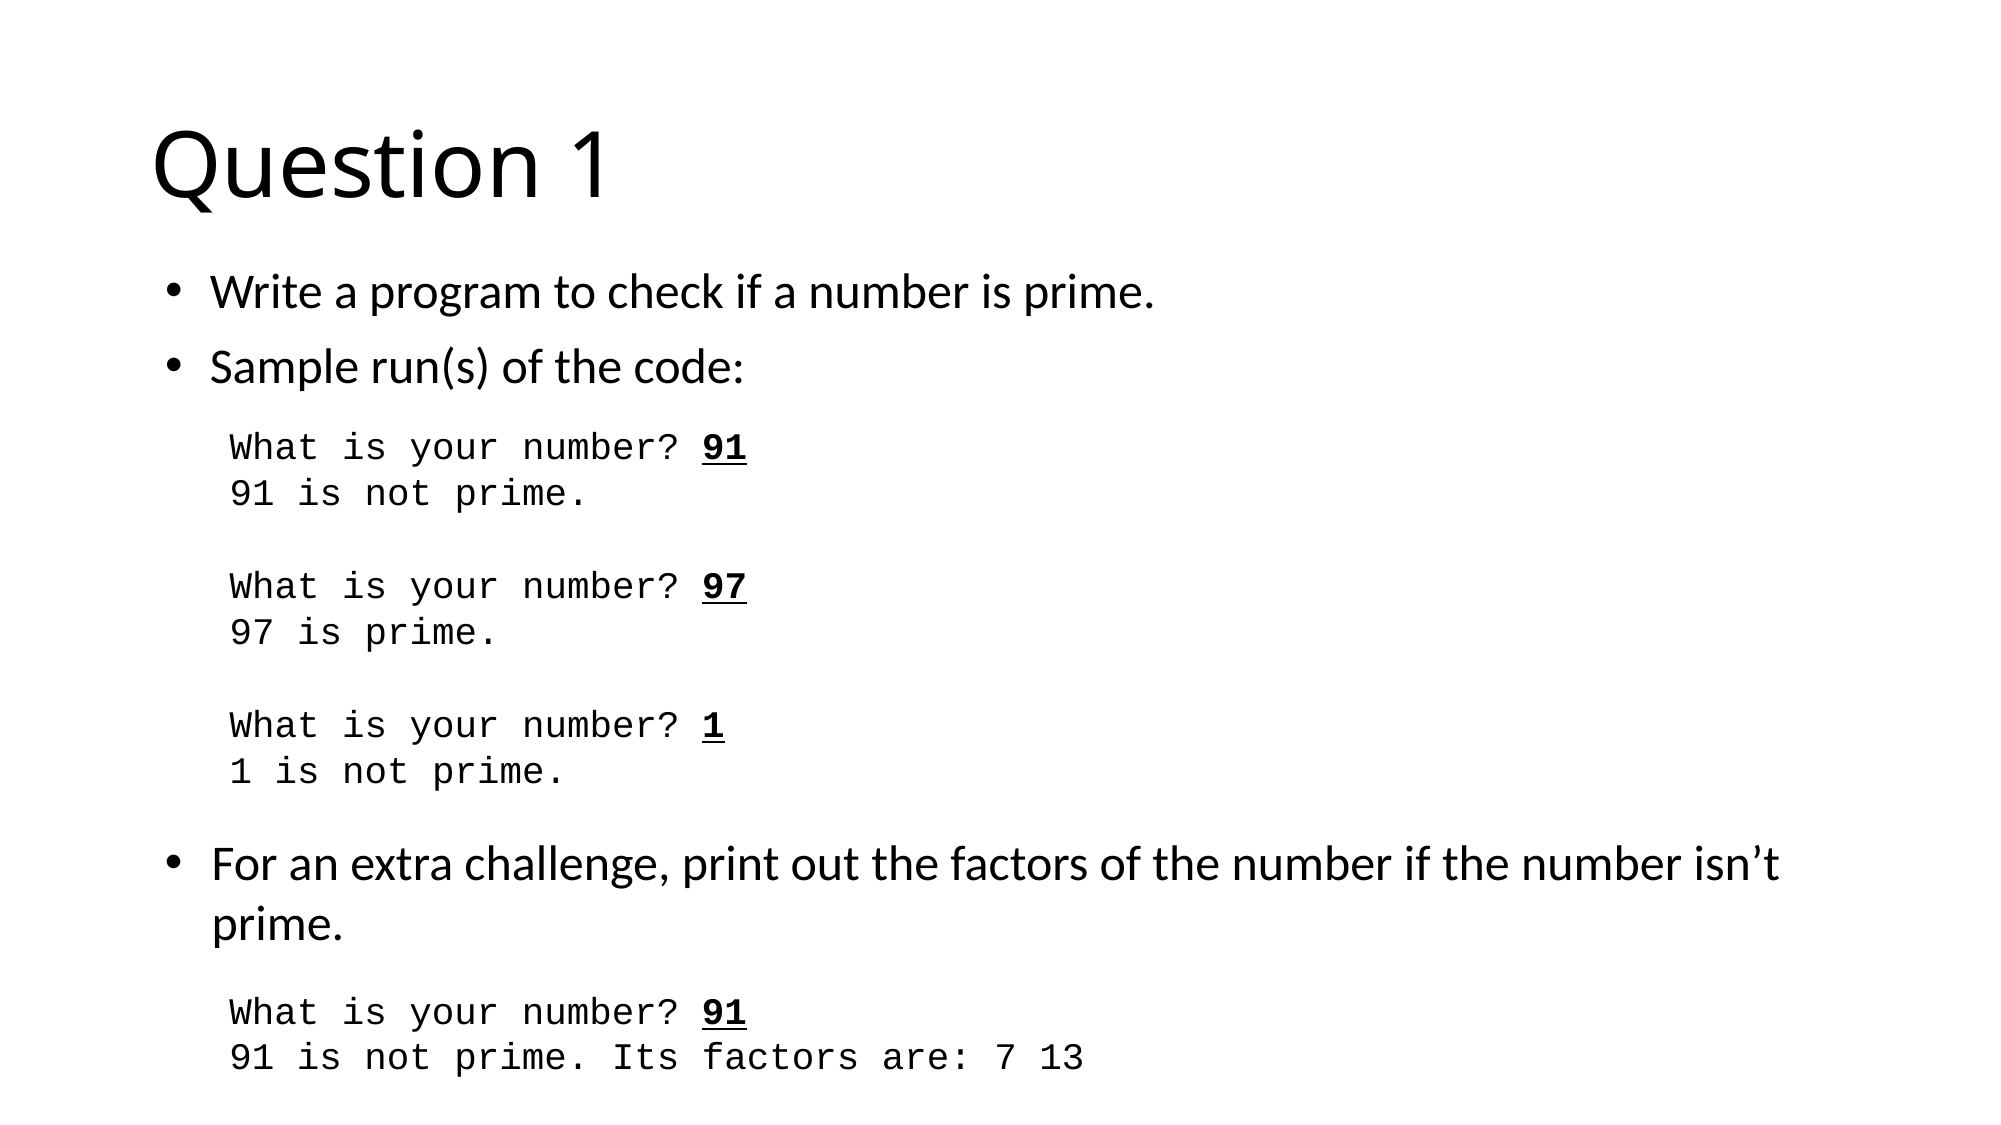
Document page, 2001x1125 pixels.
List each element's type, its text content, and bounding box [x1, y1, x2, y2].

title Question 1 [150, 0, 1875, 218]
text_box For an extra challenge, print out the factors of the number if the number isn’t prime. What is your number? 91 91 is not prime. Its factors are: 7 13 [150, 823, 1899, 1125]
list Write a program to check if a number is prime. Sample run(s) of the code: What is your number? 91 91 is not prime. What is your number? 97 97 is prime. What is your number? 1 1 is not prime. [150, 257, 1925, 1063]
